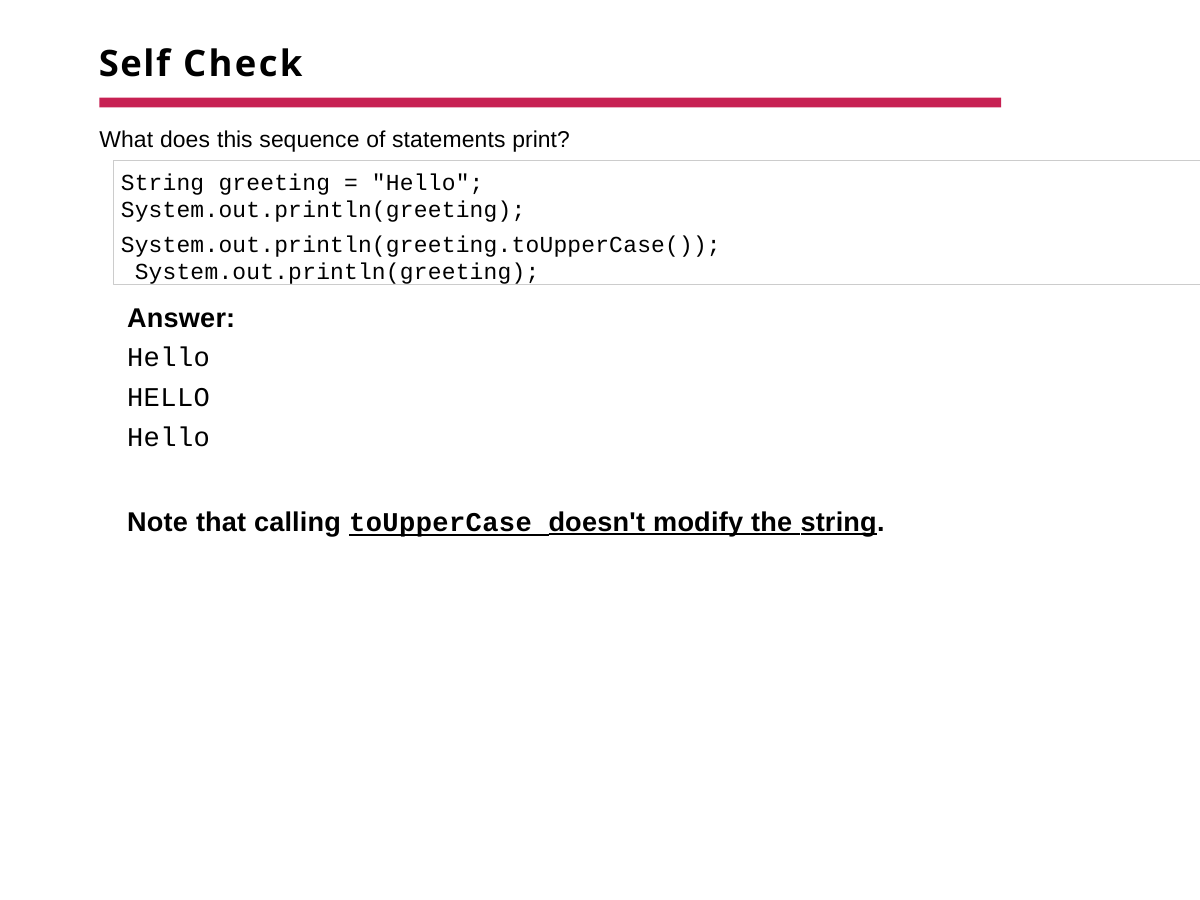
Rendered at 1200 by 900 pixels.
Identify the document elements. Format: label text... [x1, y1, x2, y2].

text_box Answer: Hello HELLO Hello Note that calling toUpperCase doesn't modify the string. [124, 300, 1025, 538]
text_box What does this sequence of statements print? [97, 124, 572, 152]
title Self Check [96, 40, 1104, 191]
text_box String greeting = "Hello"; System.out.println(greeting); System.out.println(greeting.toUpperCase()); System.out.println(greeting); [113, 160, 1200, 285]
